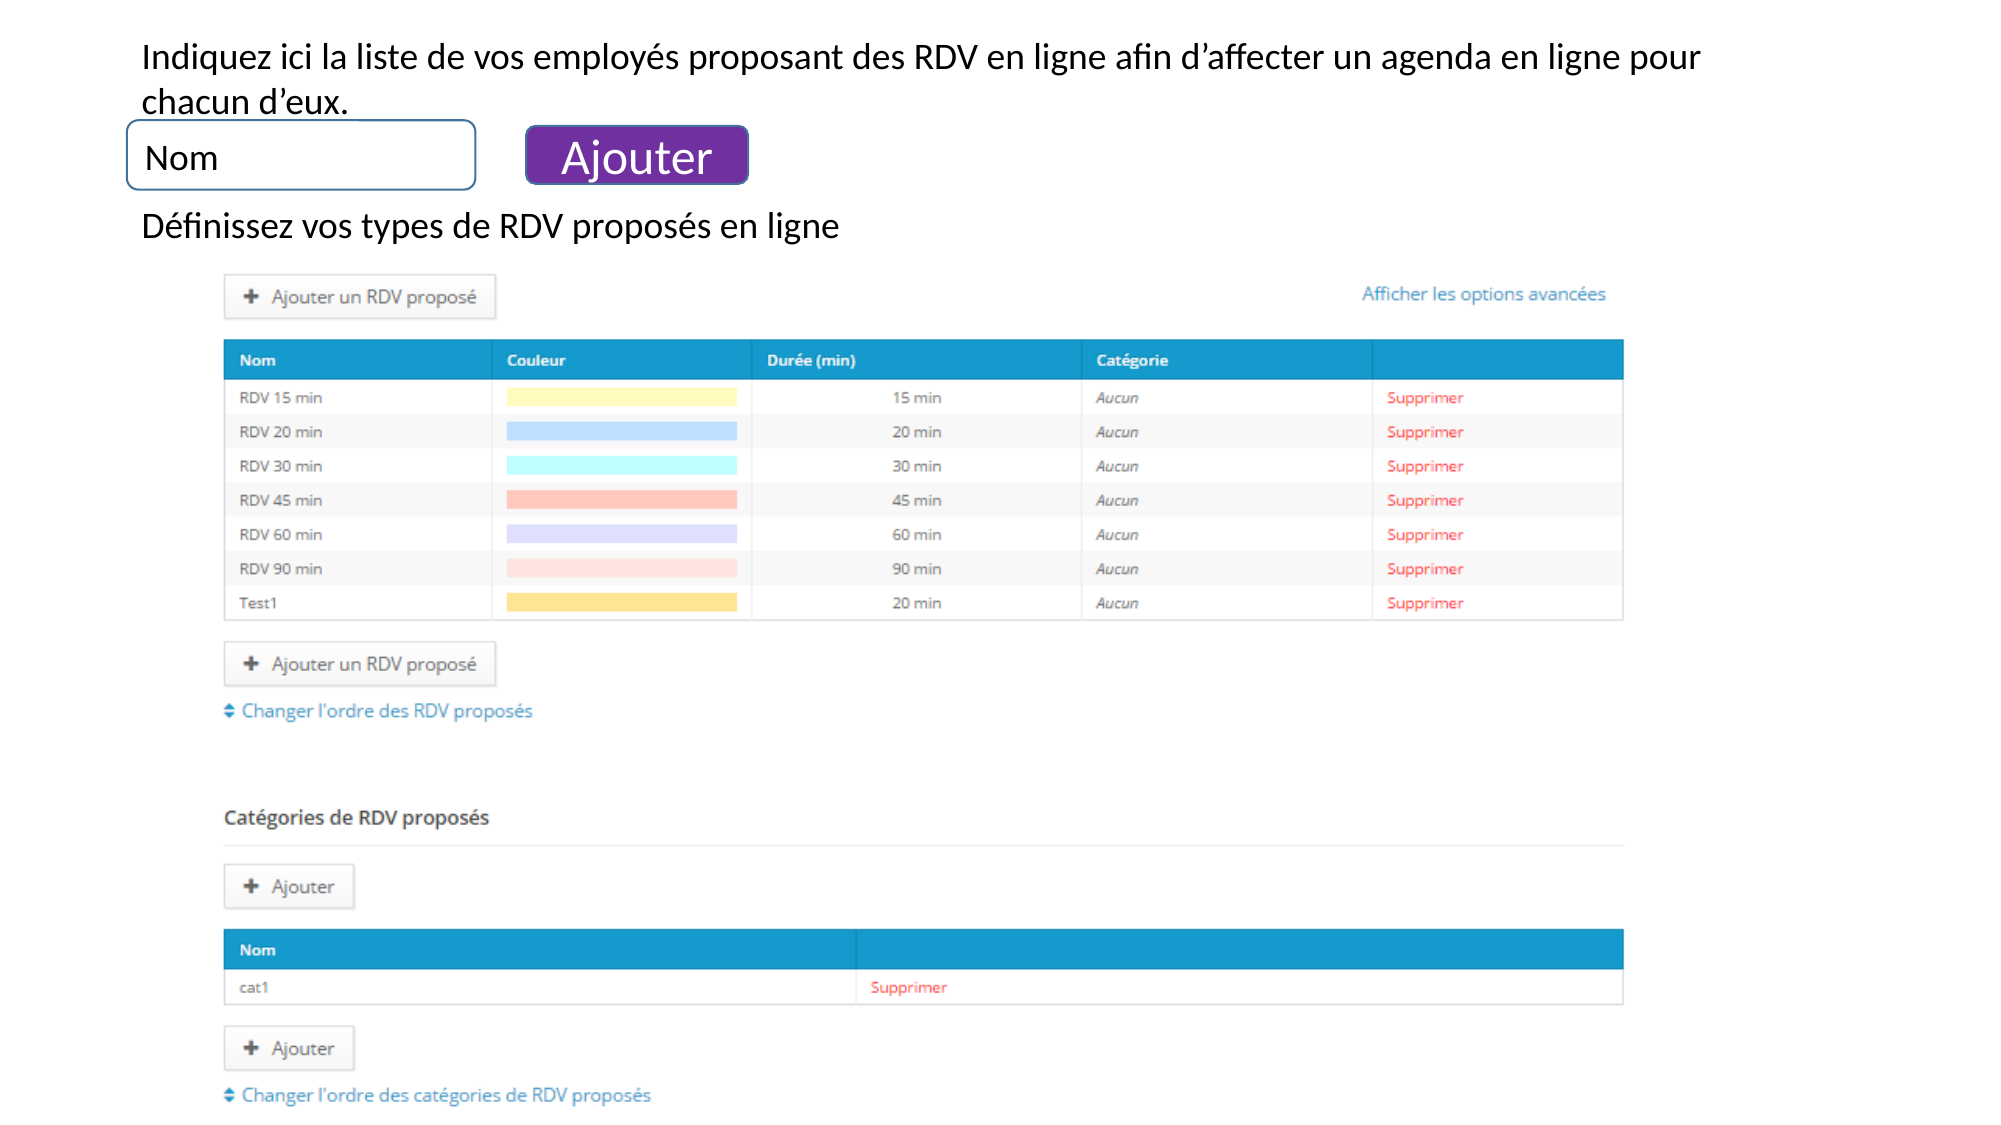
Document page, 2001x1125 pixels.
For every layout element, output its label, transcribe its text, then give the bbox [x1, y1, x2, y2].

text_box Définissez vos types de RDV proposés en ligne [126, 193, 1327, 254]
text_box Indiquez ici la liste de vos employés proposant des RDV en ligne afin d’affecter un agenda en ligne pour chacun d’eux. [126, 25, 1780, 130]
text_box Nom [125, 119, 477, 191]
text_box Ajouter [525, 124, 750, 185]
picture [212, 254, 1639, 1125]
